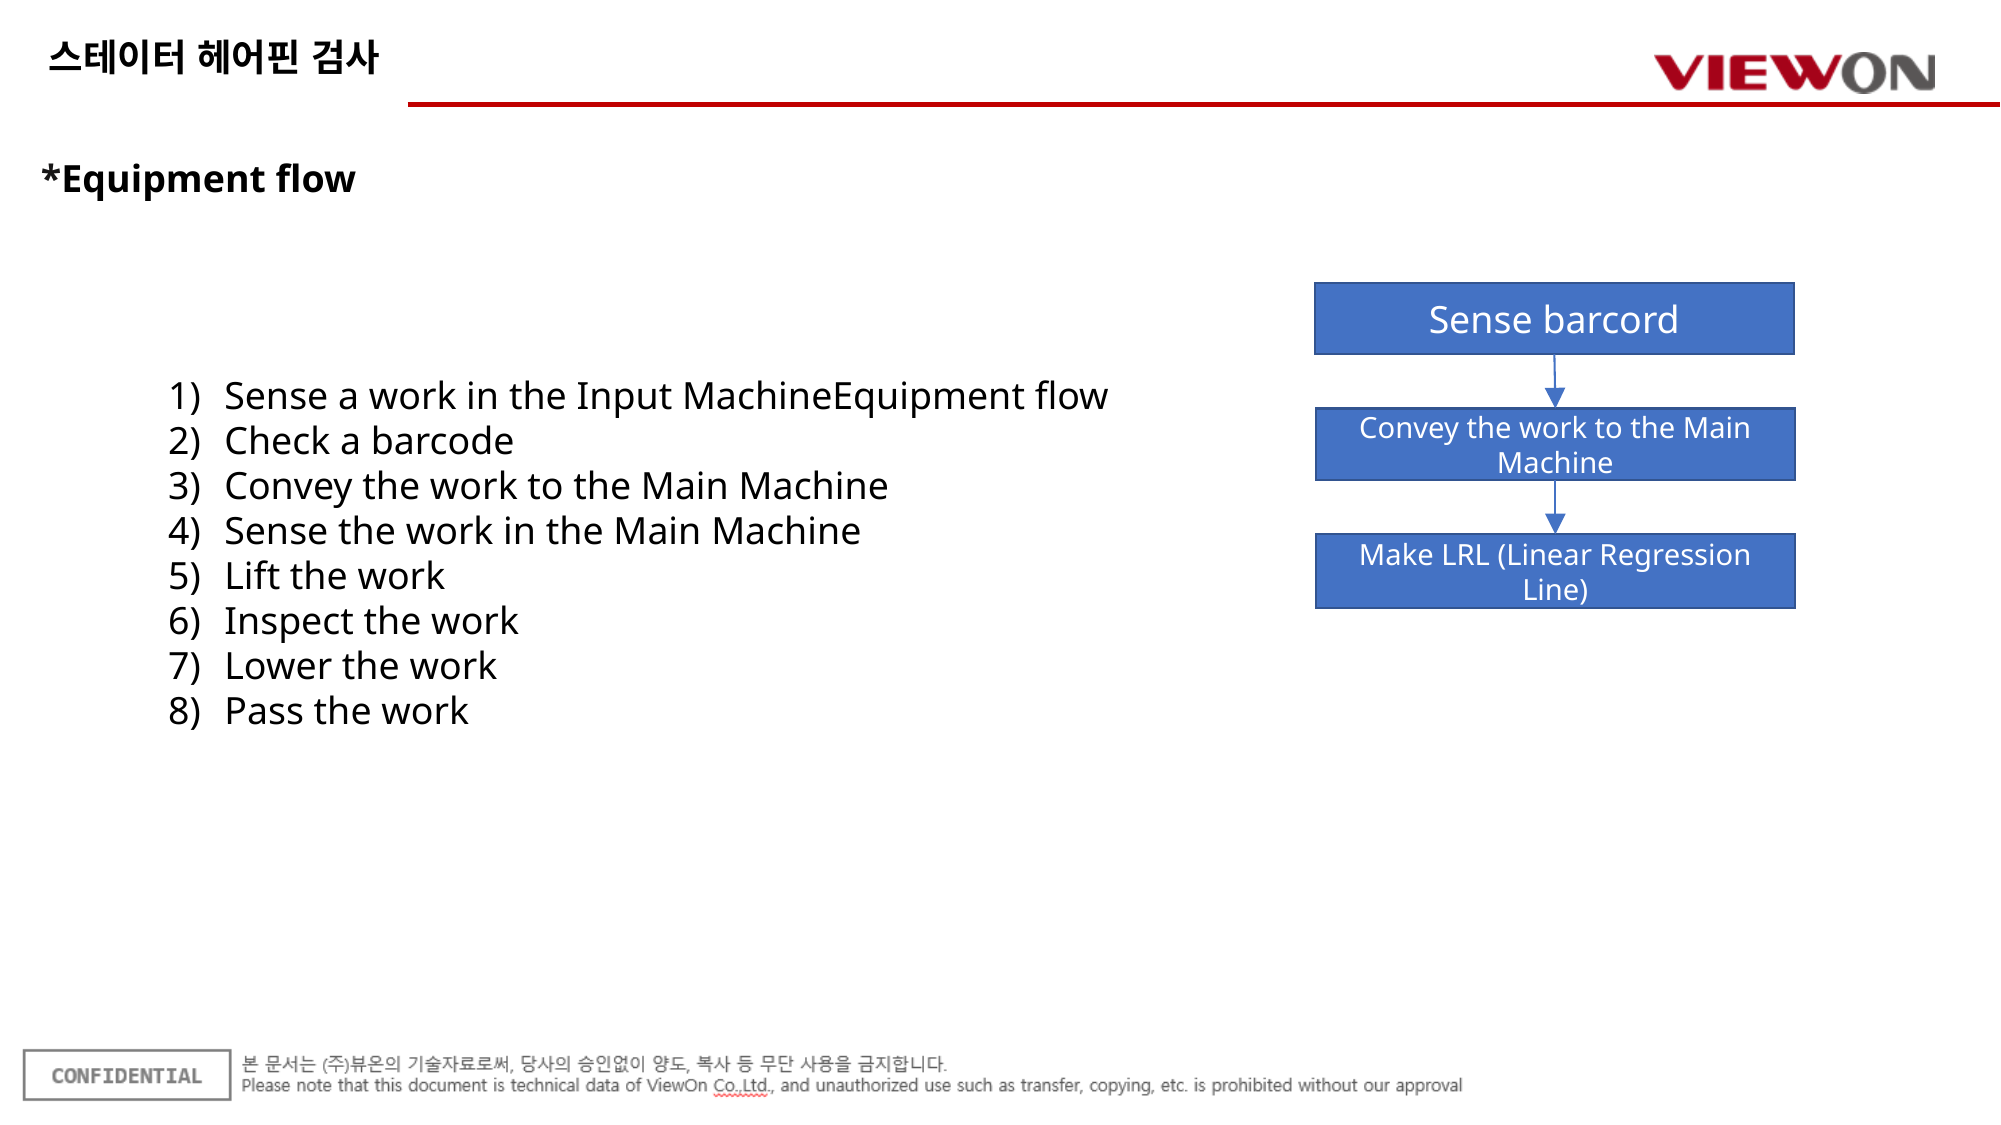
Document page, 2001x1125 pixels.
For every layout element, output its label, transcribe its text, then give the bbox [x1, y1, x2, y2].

picture [1654, 52, 1935, 94]
picture [19, 1037, 1499, 1112]
text_box *Equipment flow [26, 147, 1217, 208]
text_box Make LRL (Linear Regression Line) [1315, 533, 1796, 609]
text_box Sense barcord [1314, 282, 1795, 355]
text_box Sense a work in the Input MachineEquipment flow Check a barcode Convey the work to the Main Machine Sense the work in the Main Machine Lift the work Inspect the work Lower the work Pass the work [153, 364, 1140, 740]
text_box 스테이터 헤어핀 검사 [33, 26, 1122, 87]
text_box Convey the work to the Main Machine [1315, 407, 1796, 481]
